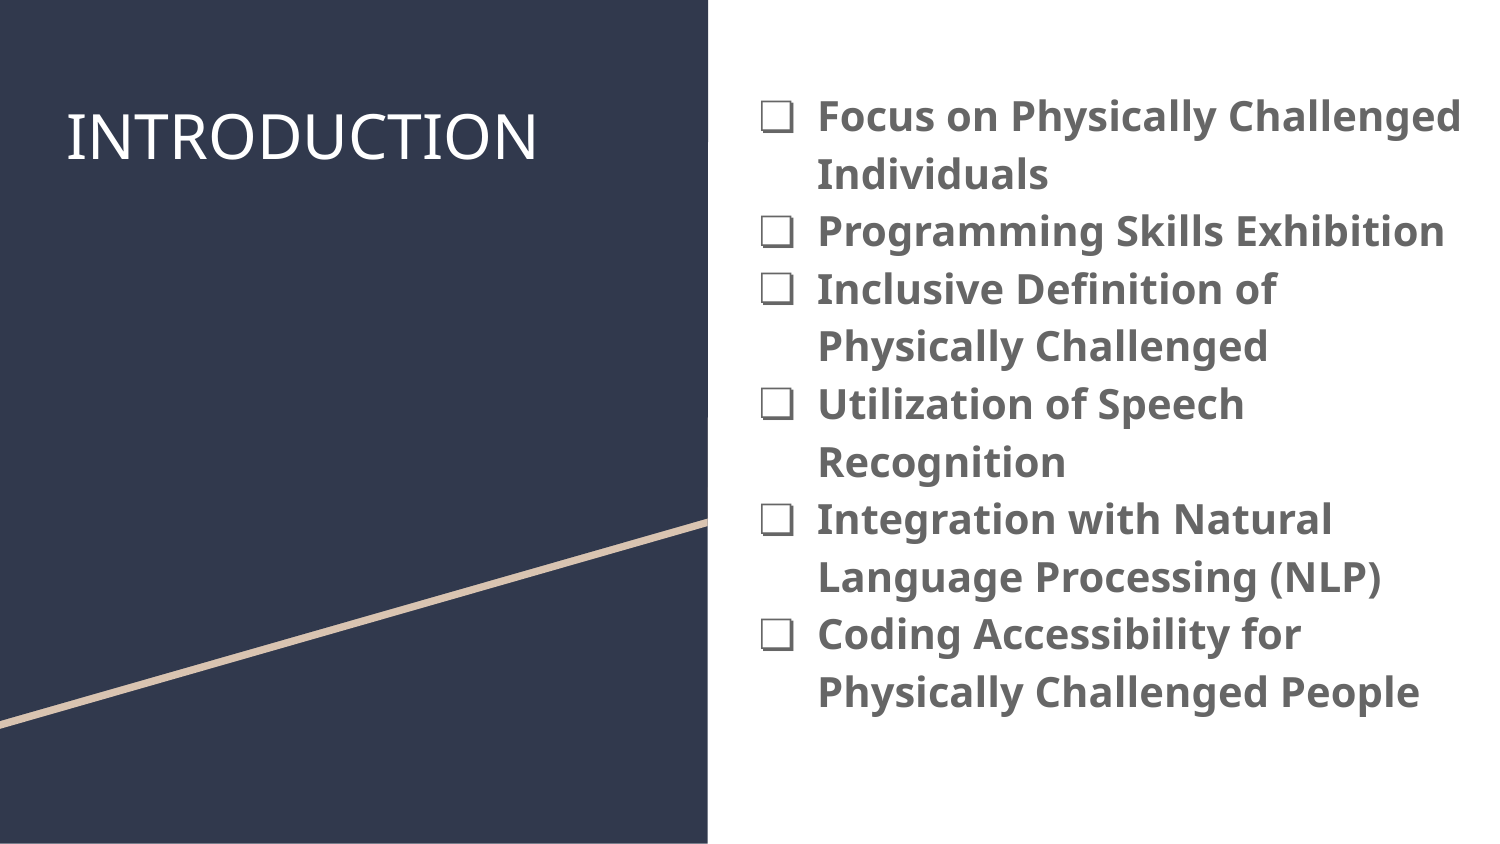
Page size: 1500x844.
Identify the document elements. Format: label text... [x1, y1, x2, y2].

list Focus on Physically Challenged Individuals Programming Skills Exhibition Inclusive Definition of Physically Challenged Utilization of Speech Recognition Integration with Natural Language Processing (NLP) Coding Accessibility for Physically Challenged People [727, 67, 1500, 844]
title INTRODUCTION [51, 82, 660, 494]
